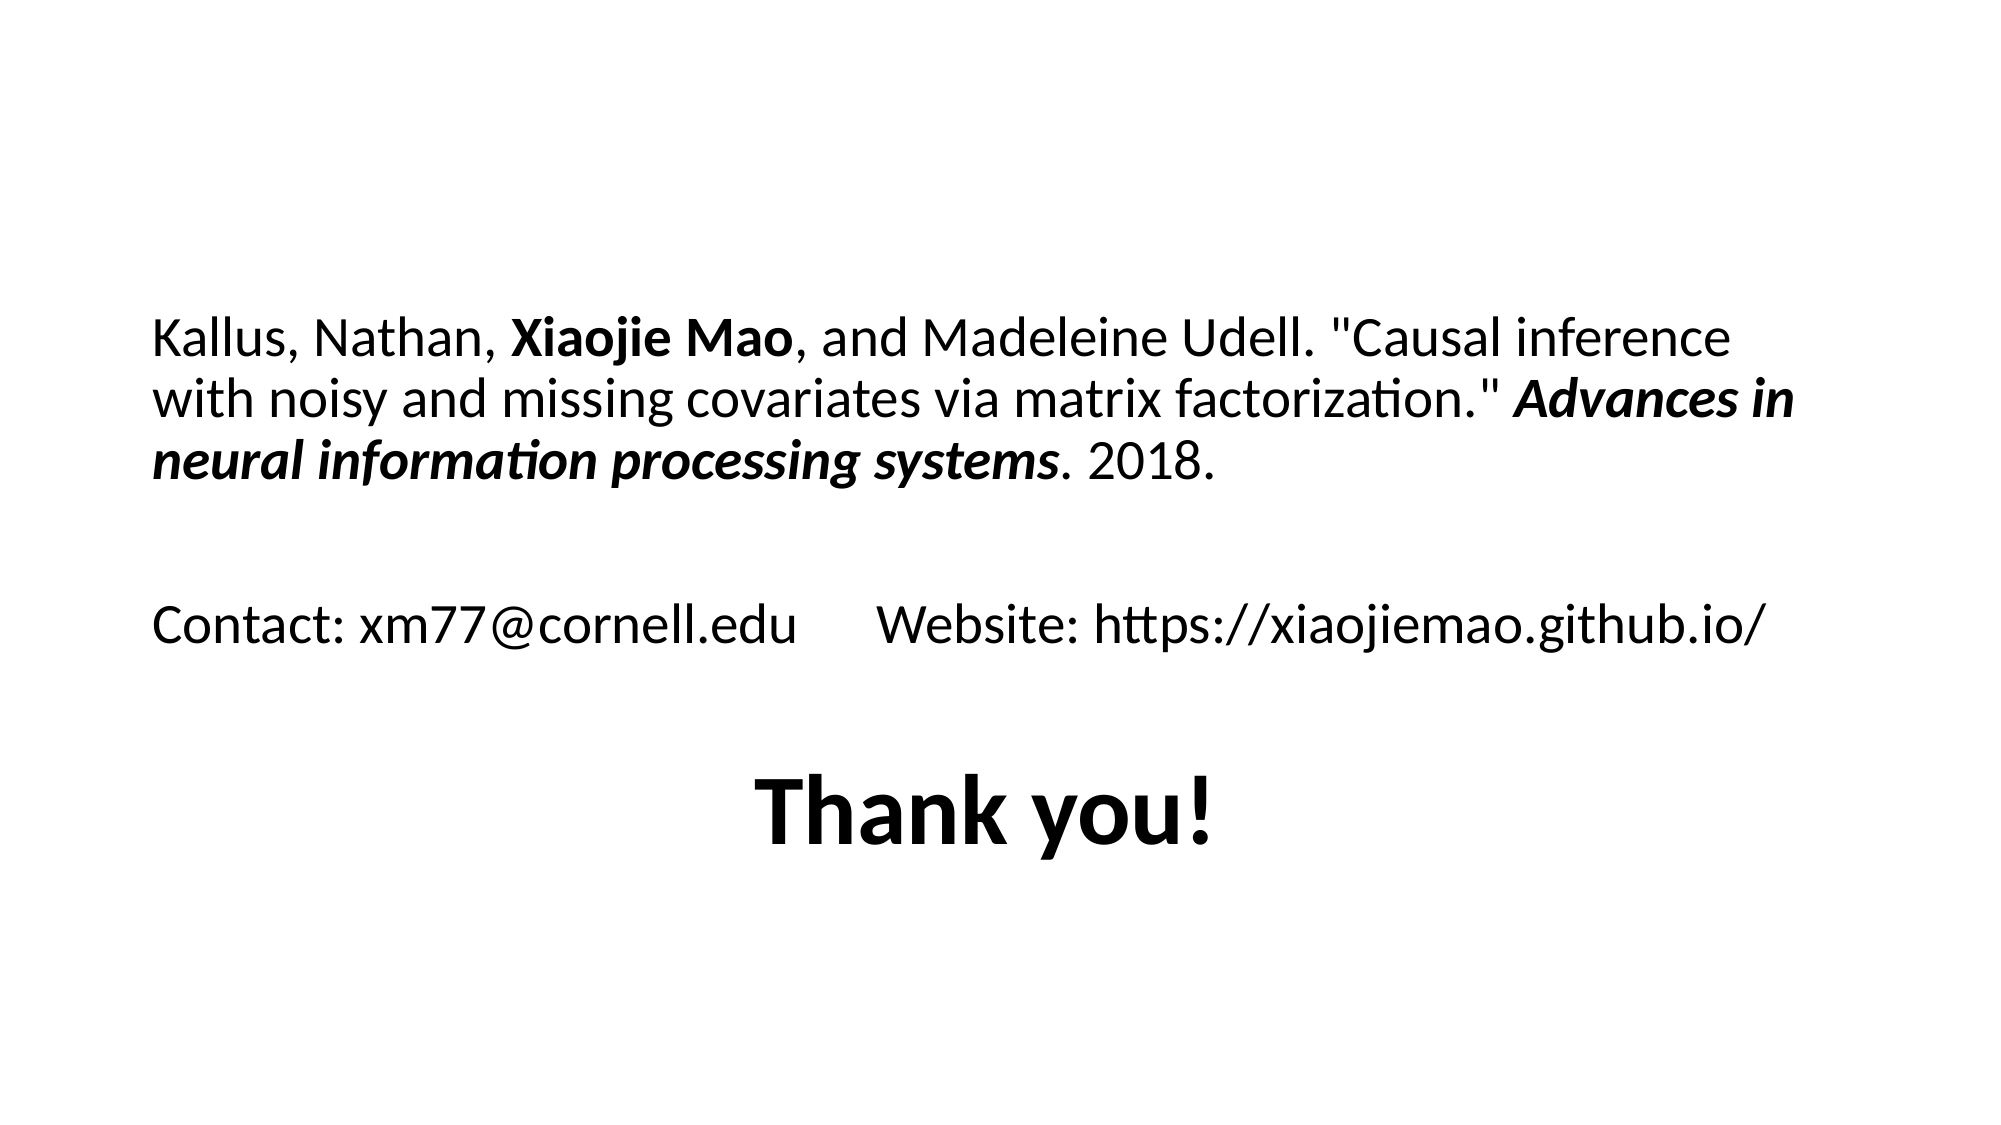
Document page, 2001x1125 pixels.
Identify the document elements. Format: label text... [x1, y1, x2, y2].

text_box Thank you! [739, 737, 1233, 872]
list Kallus, Nathan, Xiaojie Mao, and Madeleine Udell. "Causal inference with noisy and missing covariates via matrix factorization." Advances in neural information processing systems. 2018. Contact: xm77@cornell.edu Website: https://xiaojiemao.github.io/ [137, 299, 1863, 666]
